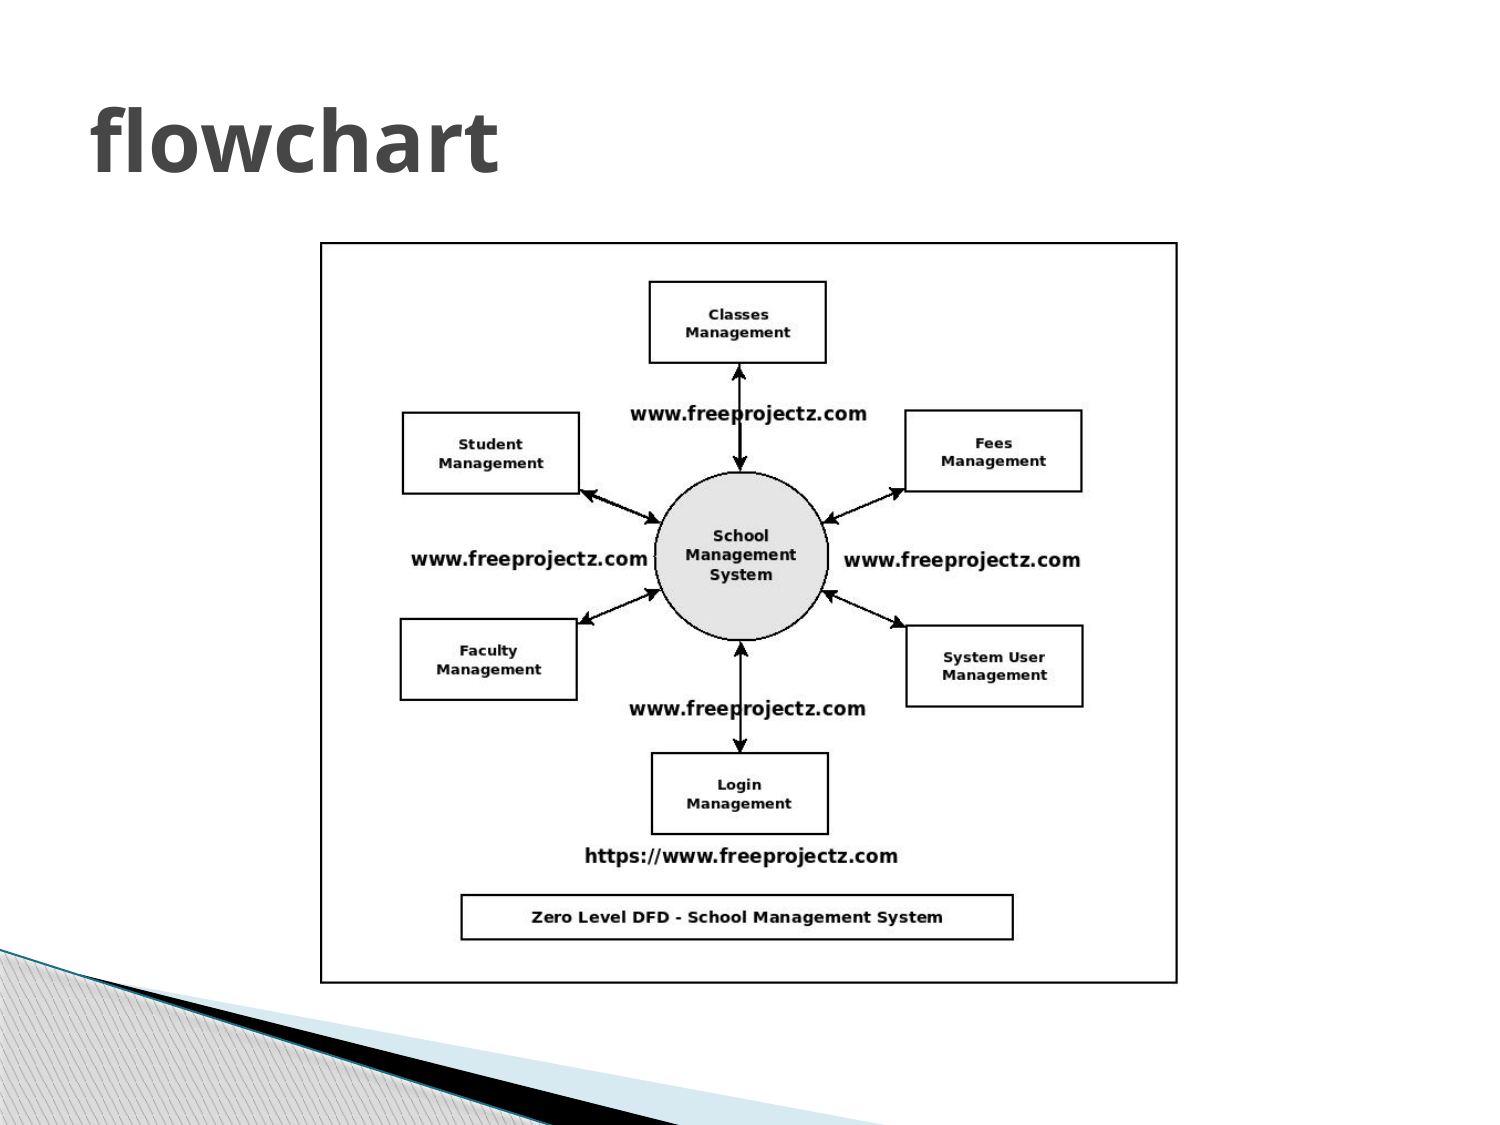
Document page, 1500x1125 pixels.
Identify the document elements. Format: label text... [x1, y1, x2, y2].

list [319, 242, 1181, 986]
title flowchart [75, 45, 1425, 233]
